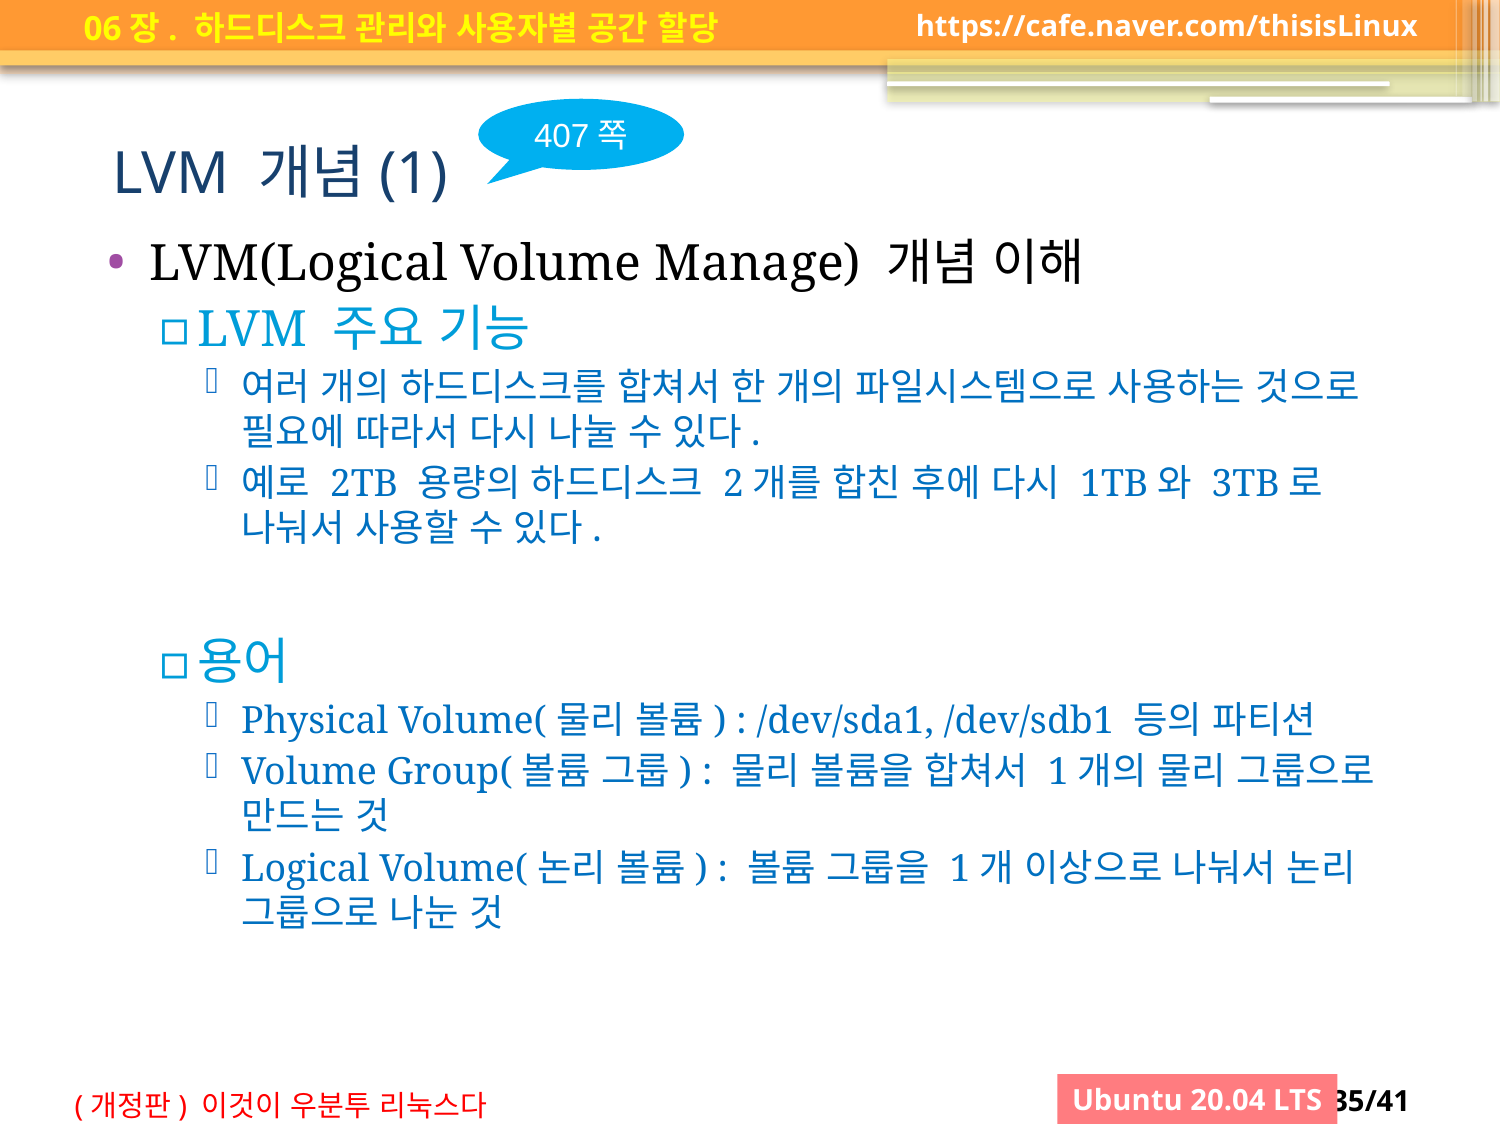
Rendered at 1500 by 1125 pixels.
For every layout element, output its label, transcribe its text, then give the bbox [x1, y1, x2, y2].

title LVM 개념(1) [82, 117, 1432, 223]
list LVM(Logical Volume Manage) 개념 이해 LVM 주요 기능 여러 개의 하드디스크를 합쳐서 한 개의 파일시스템으로 사용하는 것으로 필요에 따라서 다시 나눌 수 있다. 예로 2TB 용량의 하드디스크 2개를 합친 후에 다시 1TB와 3TB로 나눠서 사용할 수 있다. 용어 Physical Volume(물리 볼륨) : /dev/sda1, /dev/sdb1 등의 파티션 Volume Group(볼륨 그룹) : 물리 볼륨을 합쳐서 1개의 물리 그룹으로 만드는 것 Logical Volume(논리 볼륨) : 볼륨 그룹을 1개 이상으로 나눠서 논리 그룹으로 나눈 것 [75, 222, 1425, 1079]
text_box 407쪽 [476, 97, 686, 186]
